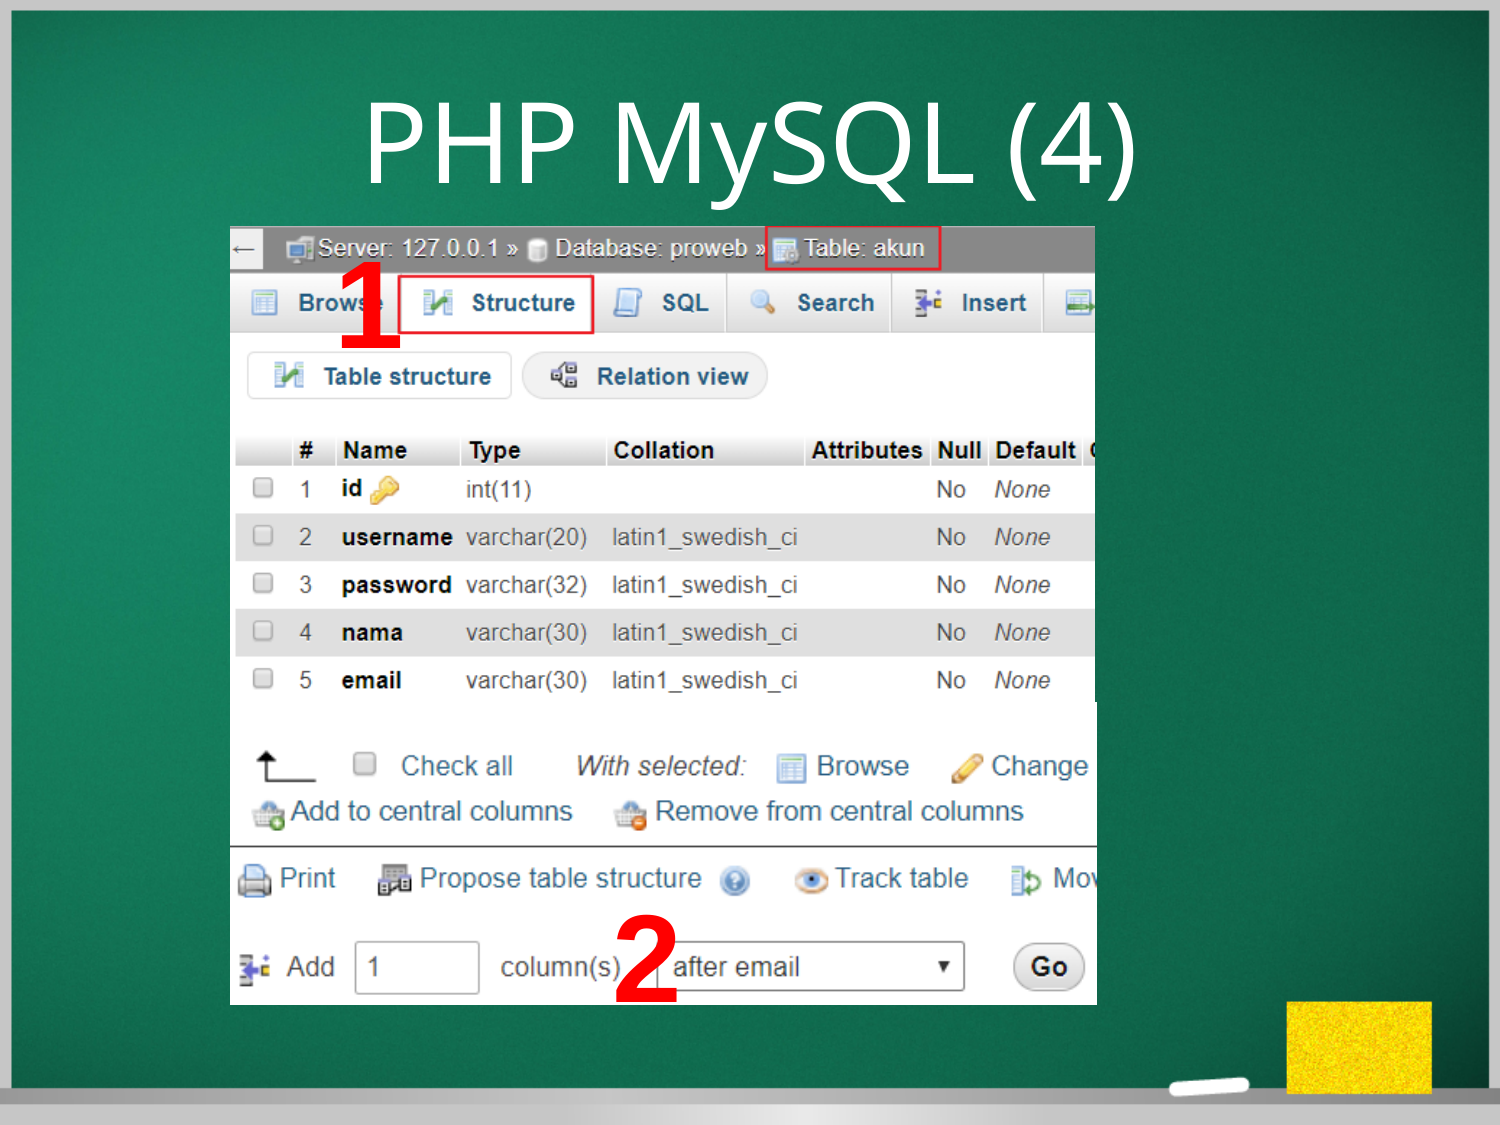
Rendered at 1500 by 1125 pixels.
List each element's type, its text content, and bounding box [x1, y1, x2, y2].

picture [0, 0, 1500, 1125]
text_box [230, 216, 1097, 1038]
text_box PHP MySQL (4) [74, 45, 1423, 233]
